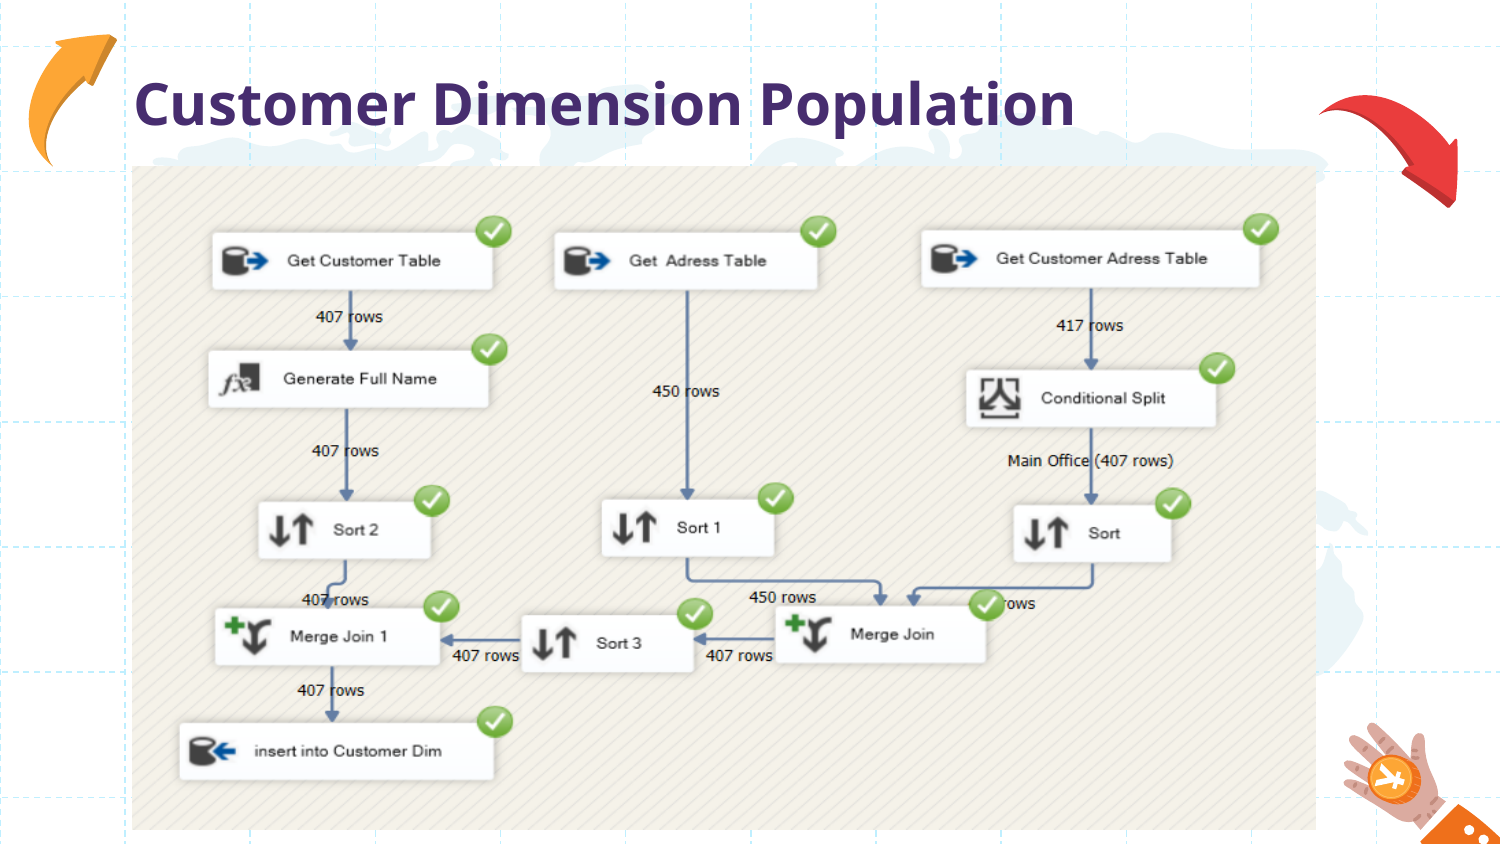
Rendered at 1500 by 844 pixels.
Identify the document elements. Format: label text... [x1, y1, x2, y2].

title Customer Dimension Population [118, 51, 1382, 146]
picture [131, 166, 1317, 831]
